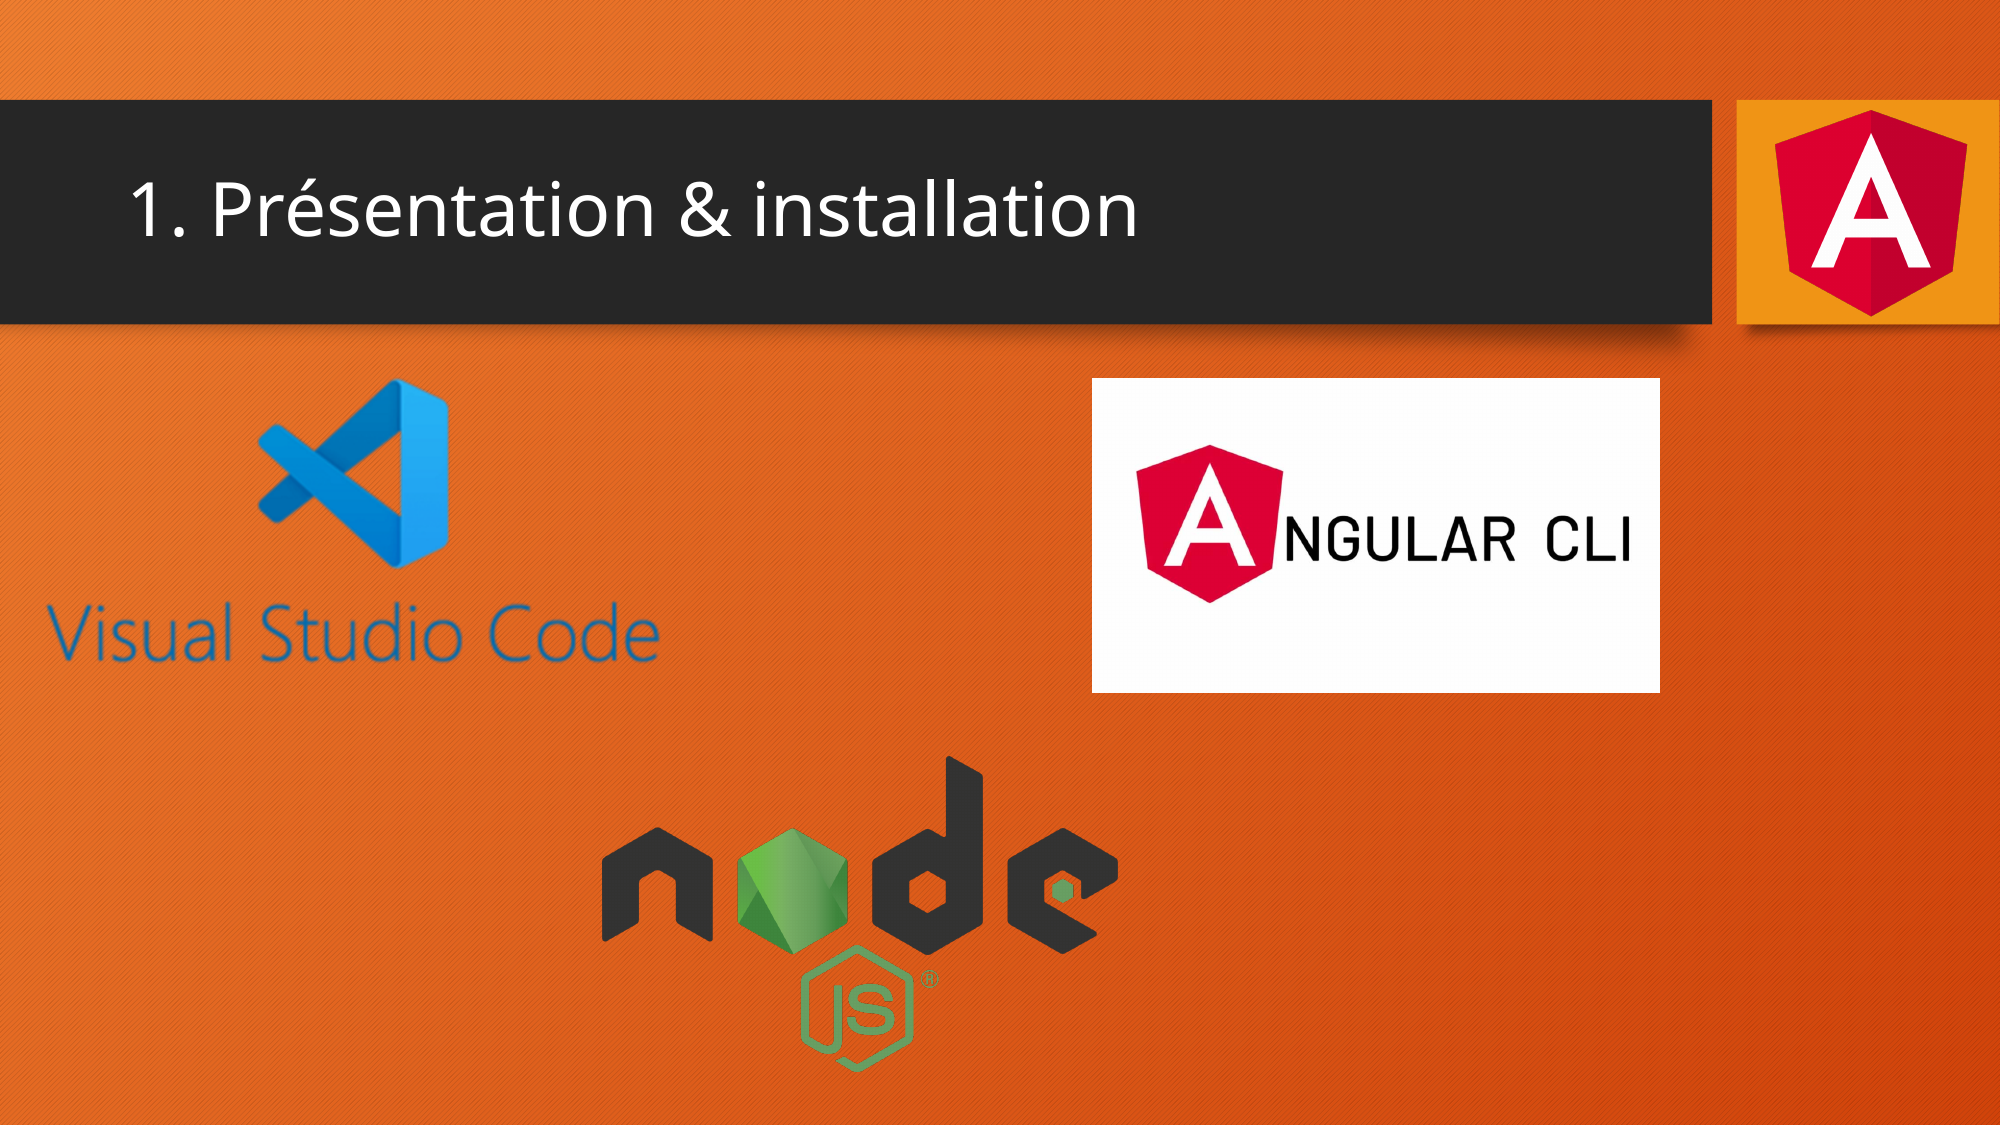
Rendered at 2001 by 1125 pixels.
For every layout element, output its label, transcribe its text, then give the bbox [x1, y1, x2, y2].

picture [1092, 378, 1661, 694]
picture [0, 316, 1713, 725]
picture [1736, 78, 2000, 347]
picture [602, 756, 1119, 1072]
title 1. Présentation & installation [111, 123, 1689, 301]
